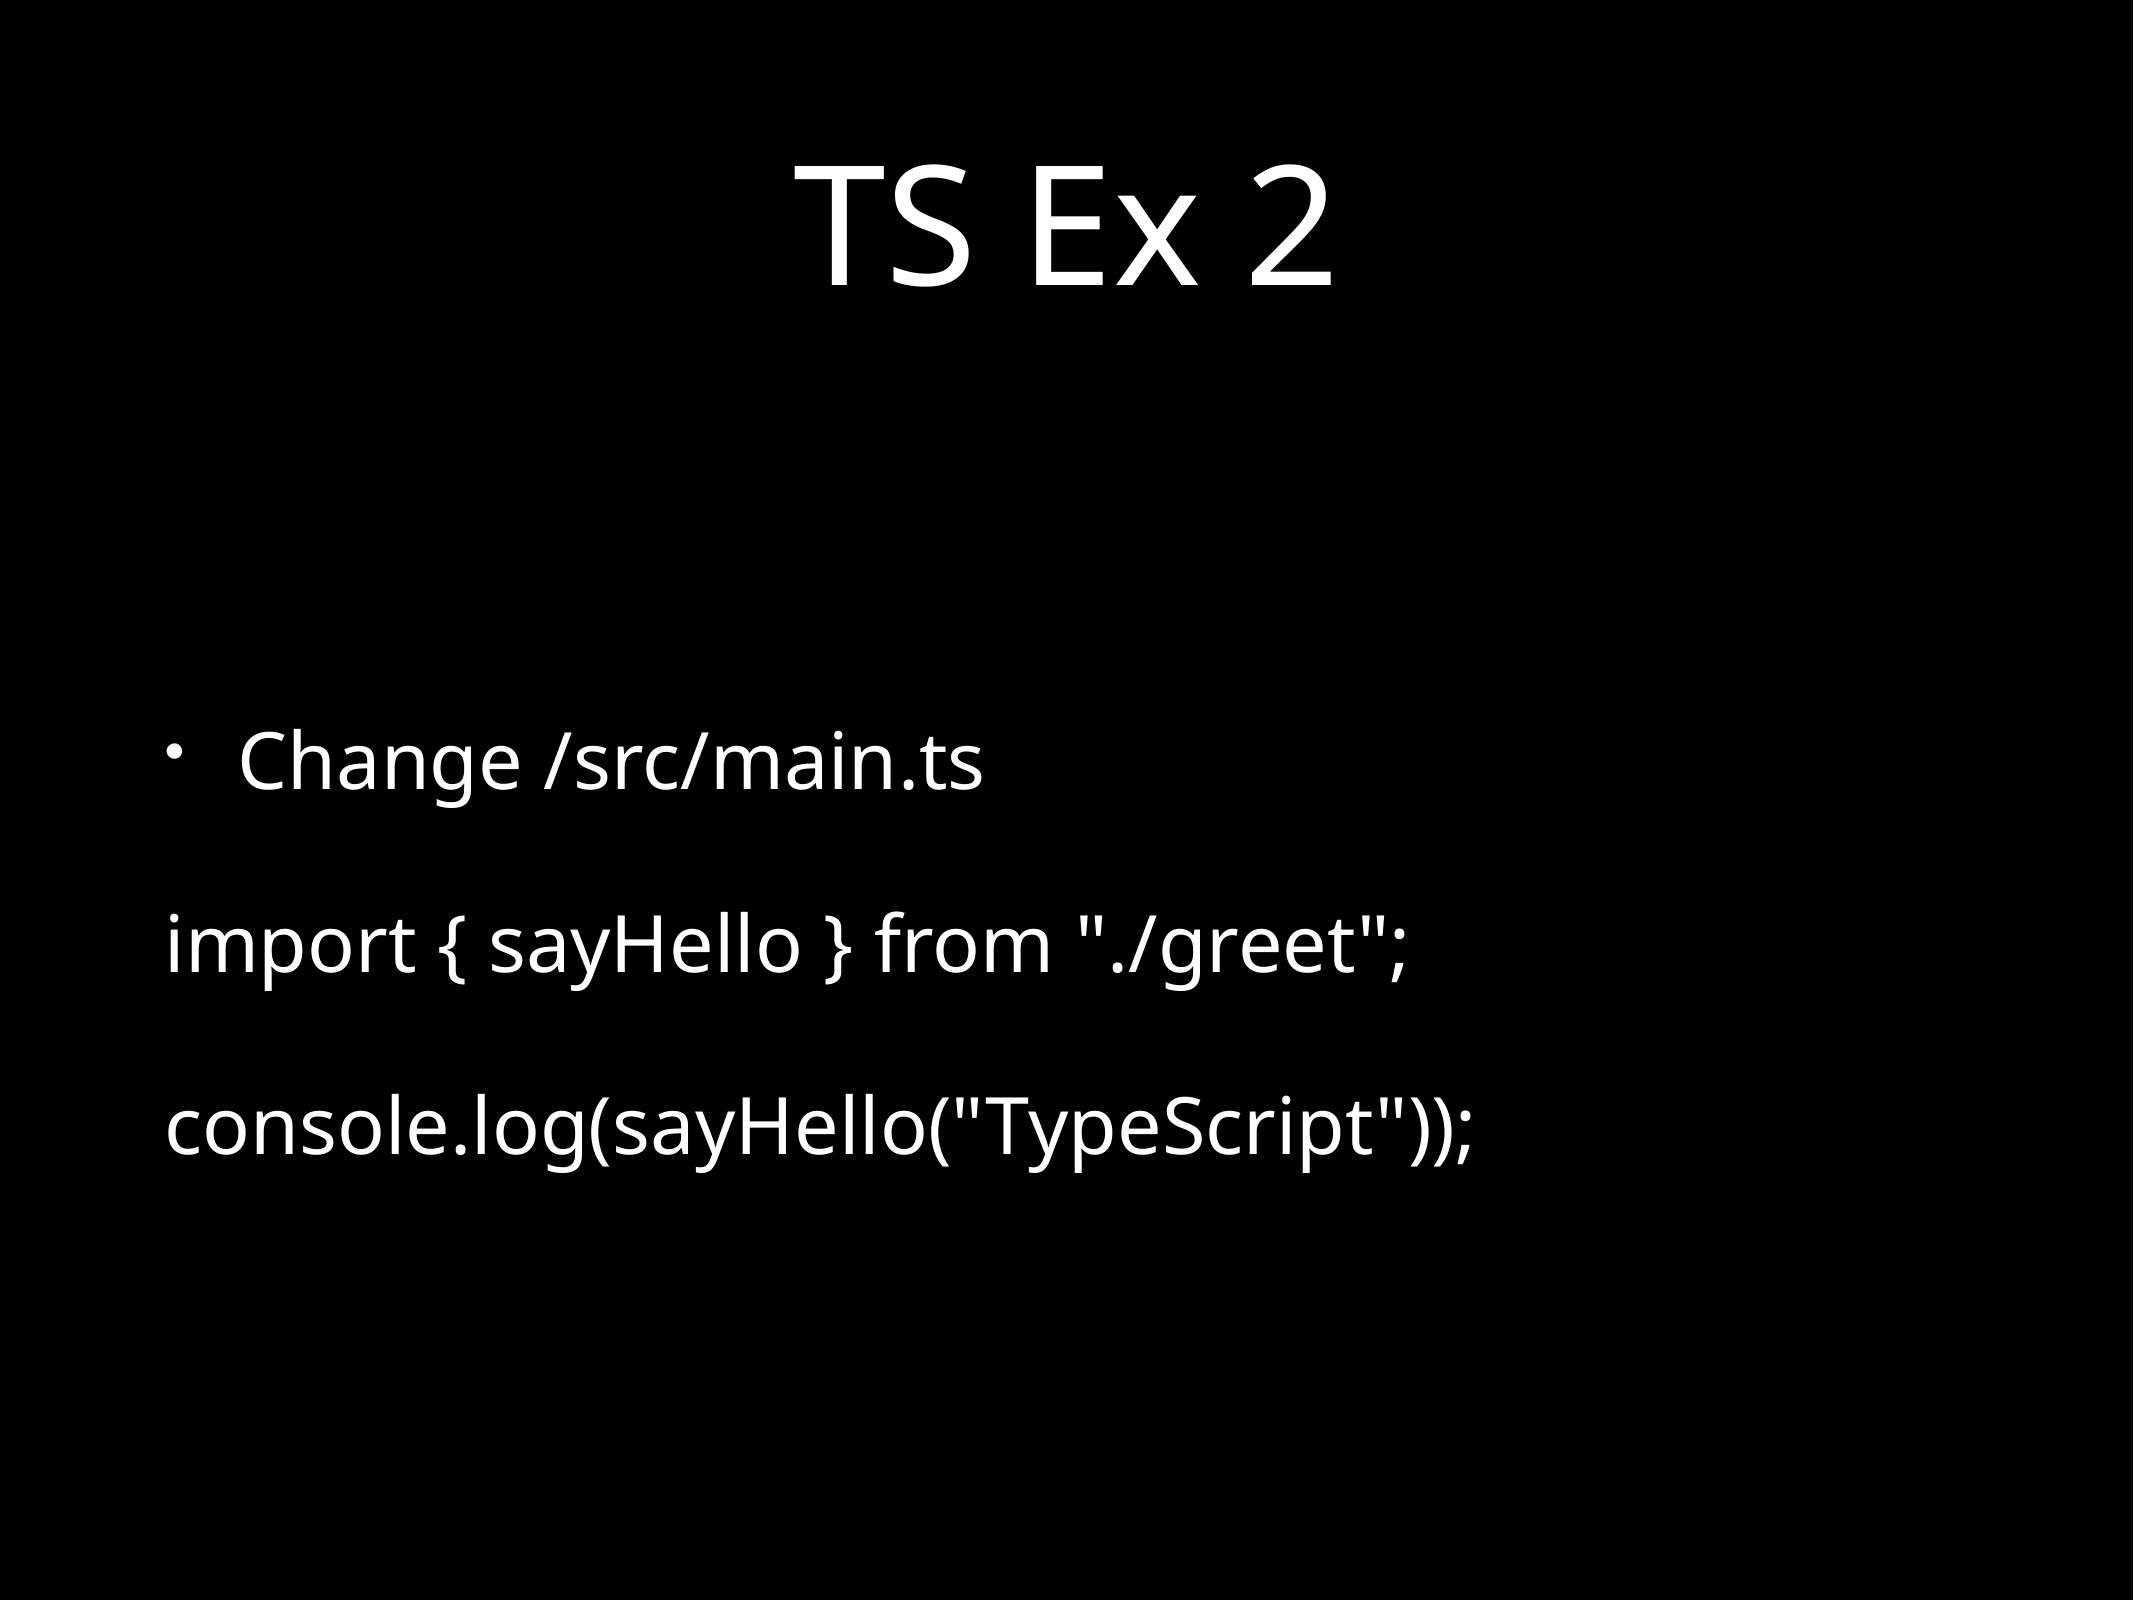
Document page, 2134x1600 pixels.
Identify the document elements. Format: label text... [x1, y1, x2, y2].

title TS Ex 2 [155, 41, 1978, 397]
list Change /src/main.ts import { sayHello } from "./greet"; console.log(sayHello("TypeScript")); [155, 424, 1978, 1457]
